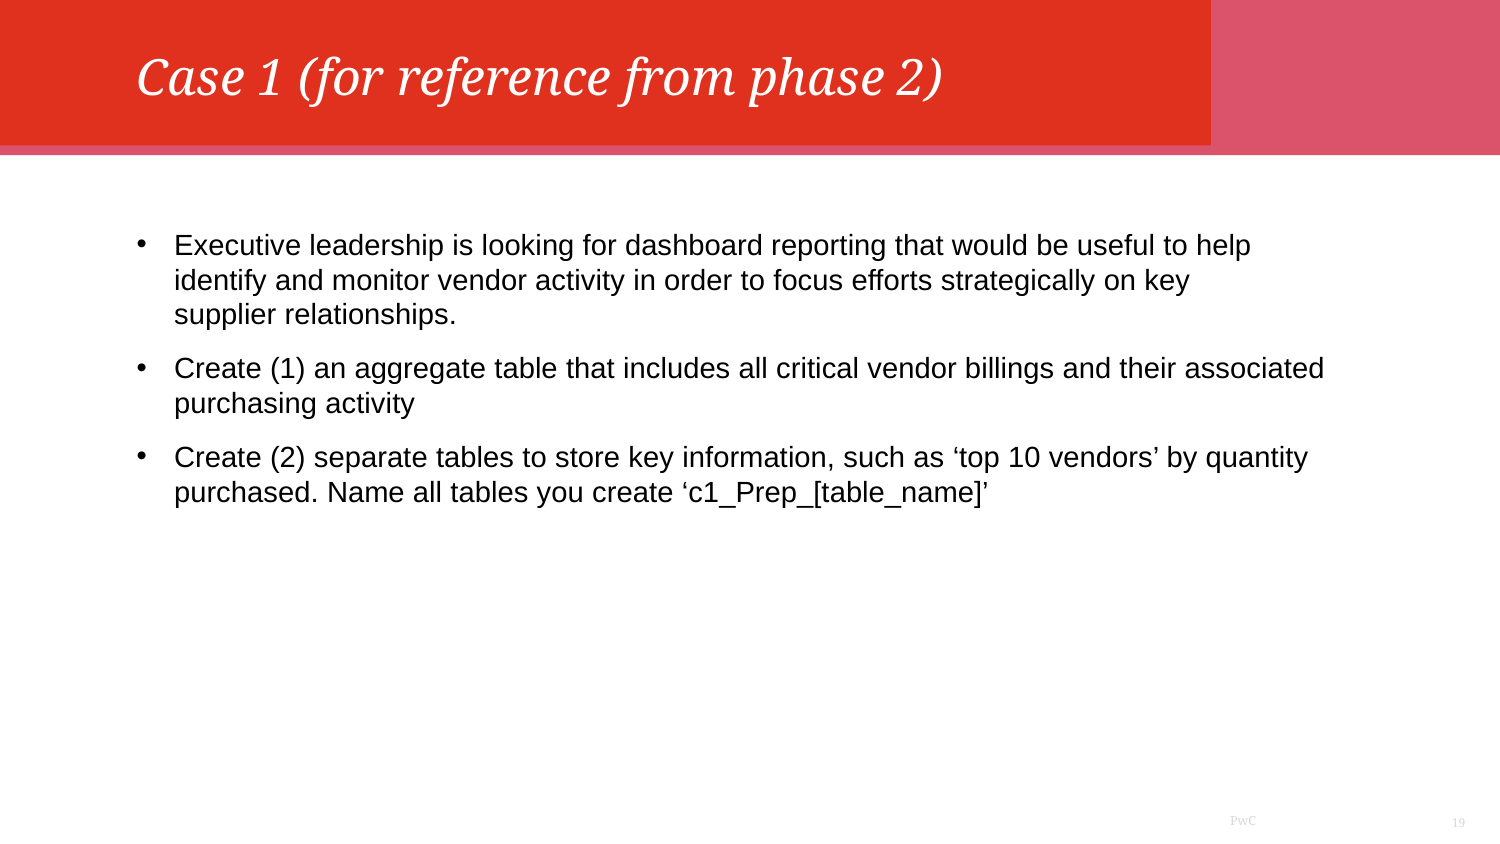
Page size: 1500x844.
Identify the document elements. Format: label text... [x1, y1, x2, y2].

text_box Executive leadership is looking for dashboard reporting that would be useful to help identify and monitor vendor activity in order to focus efforts strategically on key supplier relationships. Create (1) an aggregate table that includes all critical vendor billings and their associated purchasing activity Create (2) separate tables to store key information, such as ‘top 10 vendors’ by quantity purchased. Name all tables you create ‘c1_Prep_[table_name]’ [136, 218, 1342, 516]
text_box Case 1 (for reference from phase 2) [136, 45, 1342, 100]
